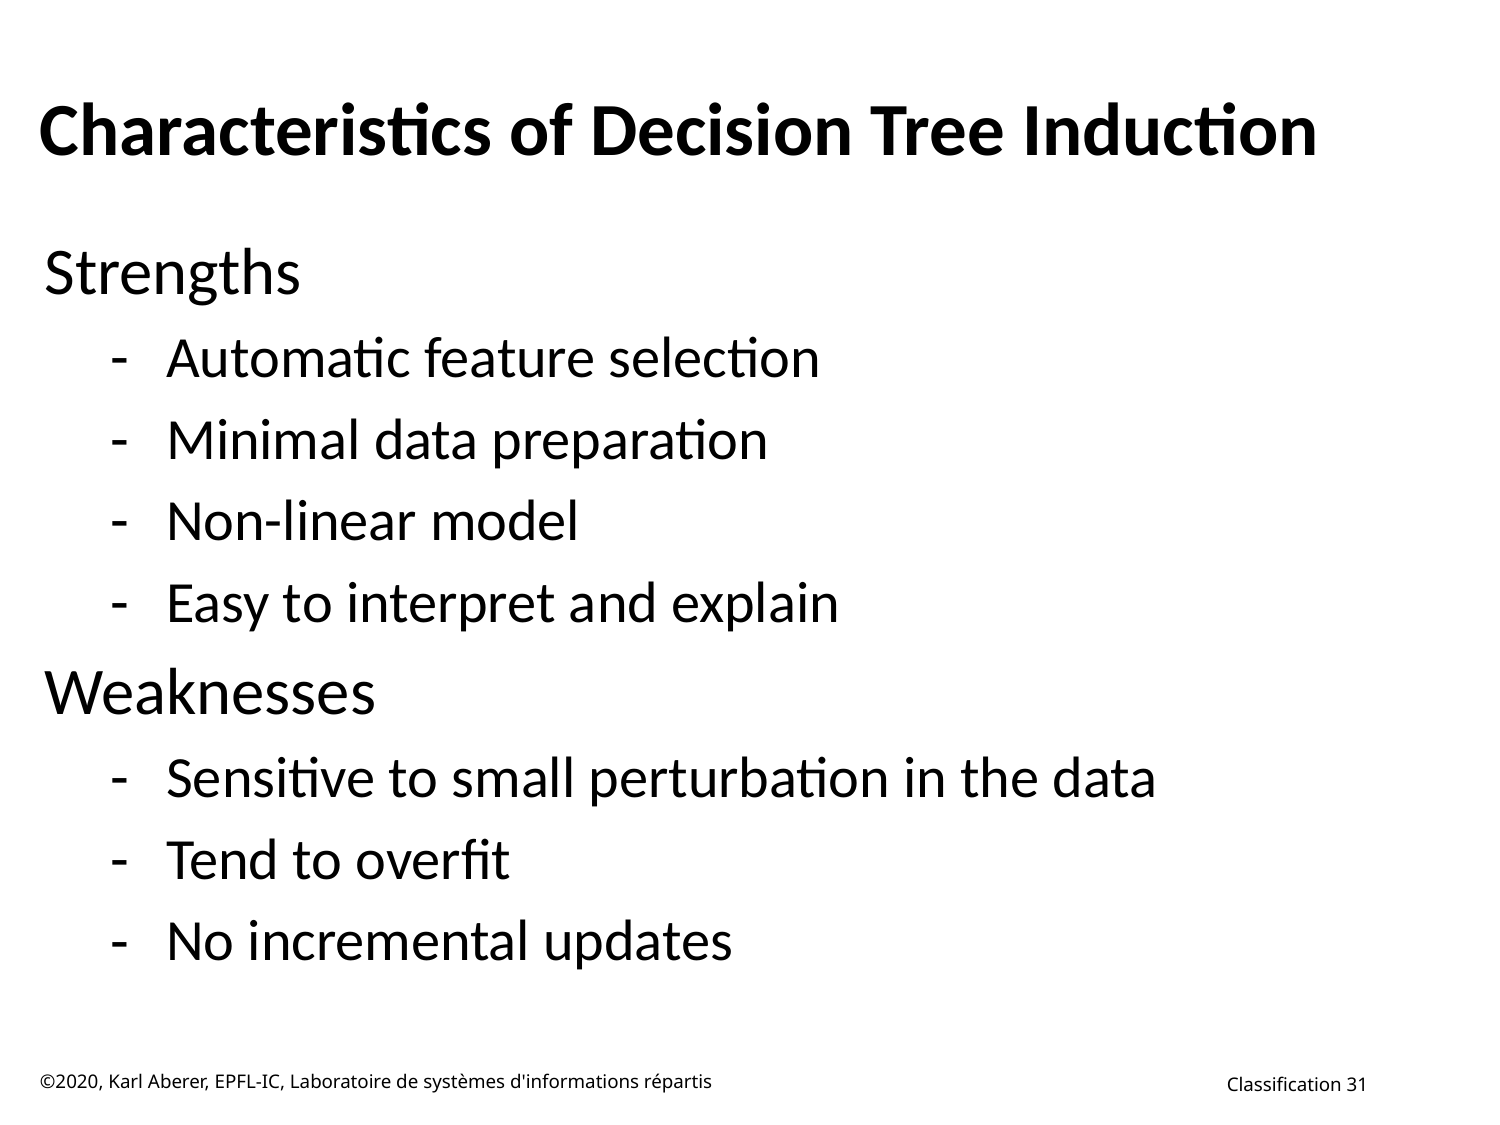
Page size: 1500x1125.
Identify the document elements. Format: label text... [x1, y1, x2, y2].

title Characteristics of Decision Tree Induction [24, 49, 1388, 201]
list Strengths Automatic feature selection Minimal data preparation Non-linear model Easy to interpret and explain Weaknesses Sensitive to small perturbation in the data Tend to overfit No incremental updates [29, 219, 1393, 1046]
footer ©2020, Karl Aberer, EPFL-IC, Laboratoire de systèmes d'informations répartis [24, 1062, 988, 1101]
